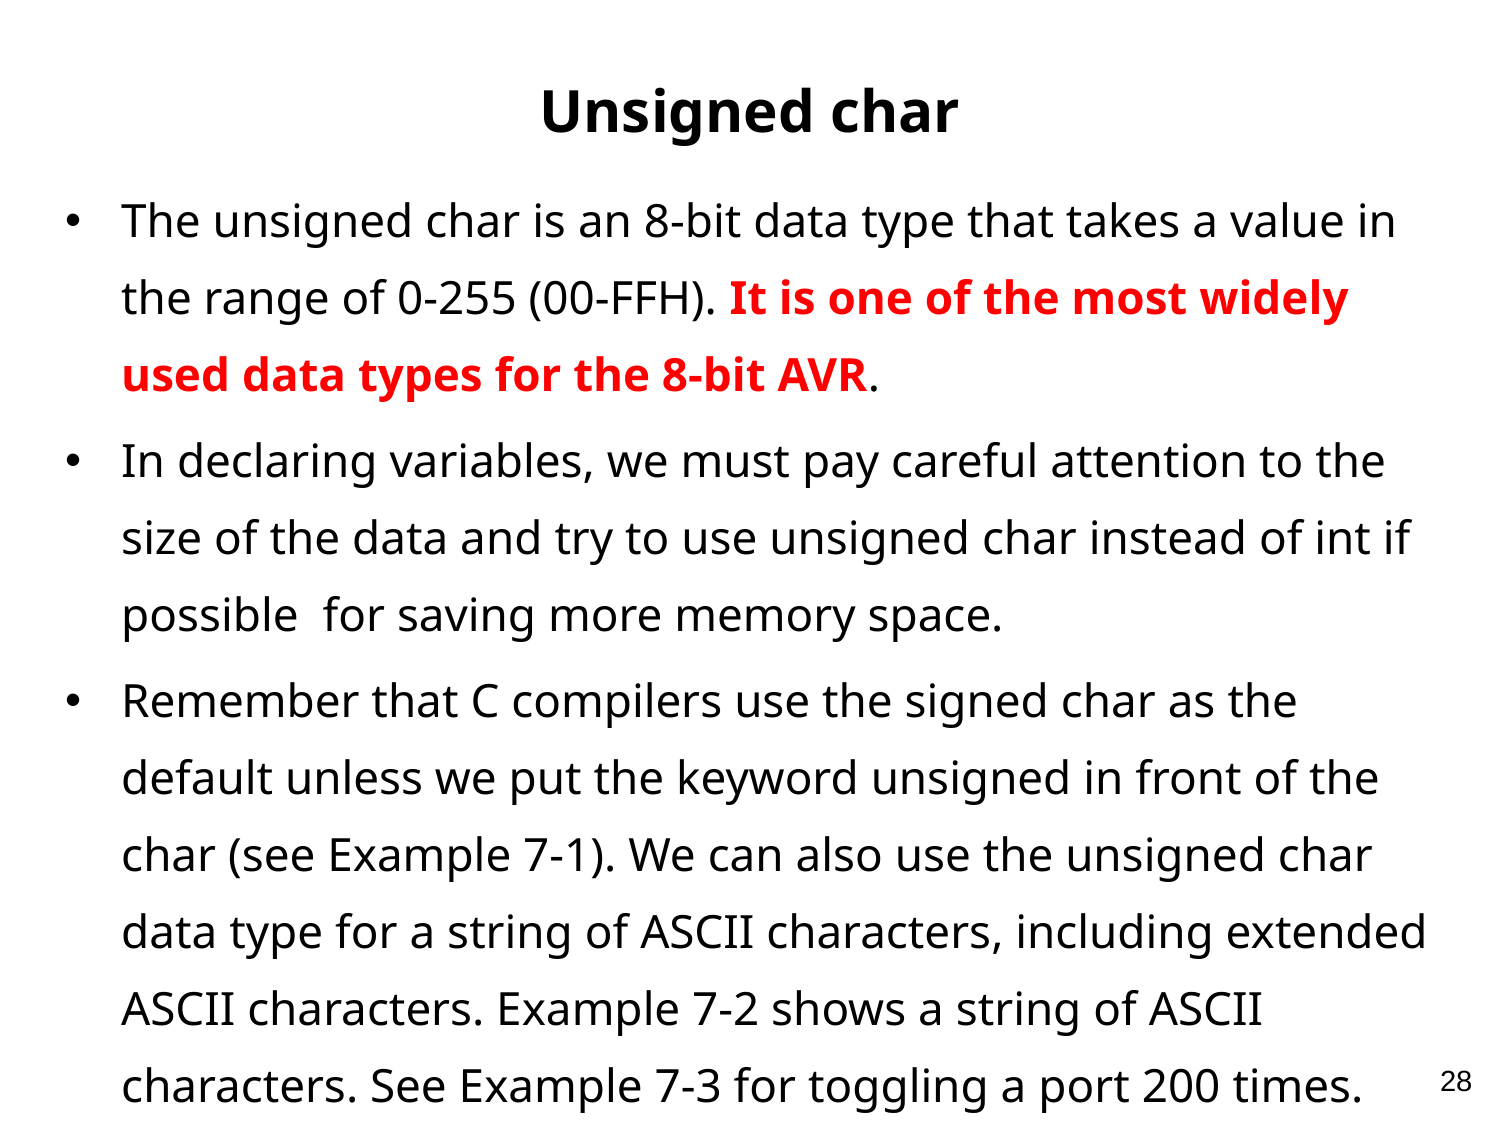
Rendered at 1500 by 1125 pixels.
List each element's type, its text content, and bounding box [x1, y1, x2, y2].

slide_number 28 [1137, 1050, 1488, 1110]
list The unsigned char is an 8-bit data type that takes a value in the range of 0-255 (00-FFH). It is one of the most widely used data types for the 8-bit AVR. In declaring variables, we must pay careful attention to the size of the data and try to use unsigned char instead of int if possible for saving more memory space. Remember that C compilers use the signed char as the default unless we put the keyword unsigned in front of the char (see Example 7-1). We can also use the unsigned char data type for a string of ASCII characters, including extended ASCII characters. Example 7-2 shows a string of ASCII characters. See Example 7-3 for toggling a port 200 times. [50, 162, 1450, 1075]
title Unsigned char [75, 37, 1425, 162]
